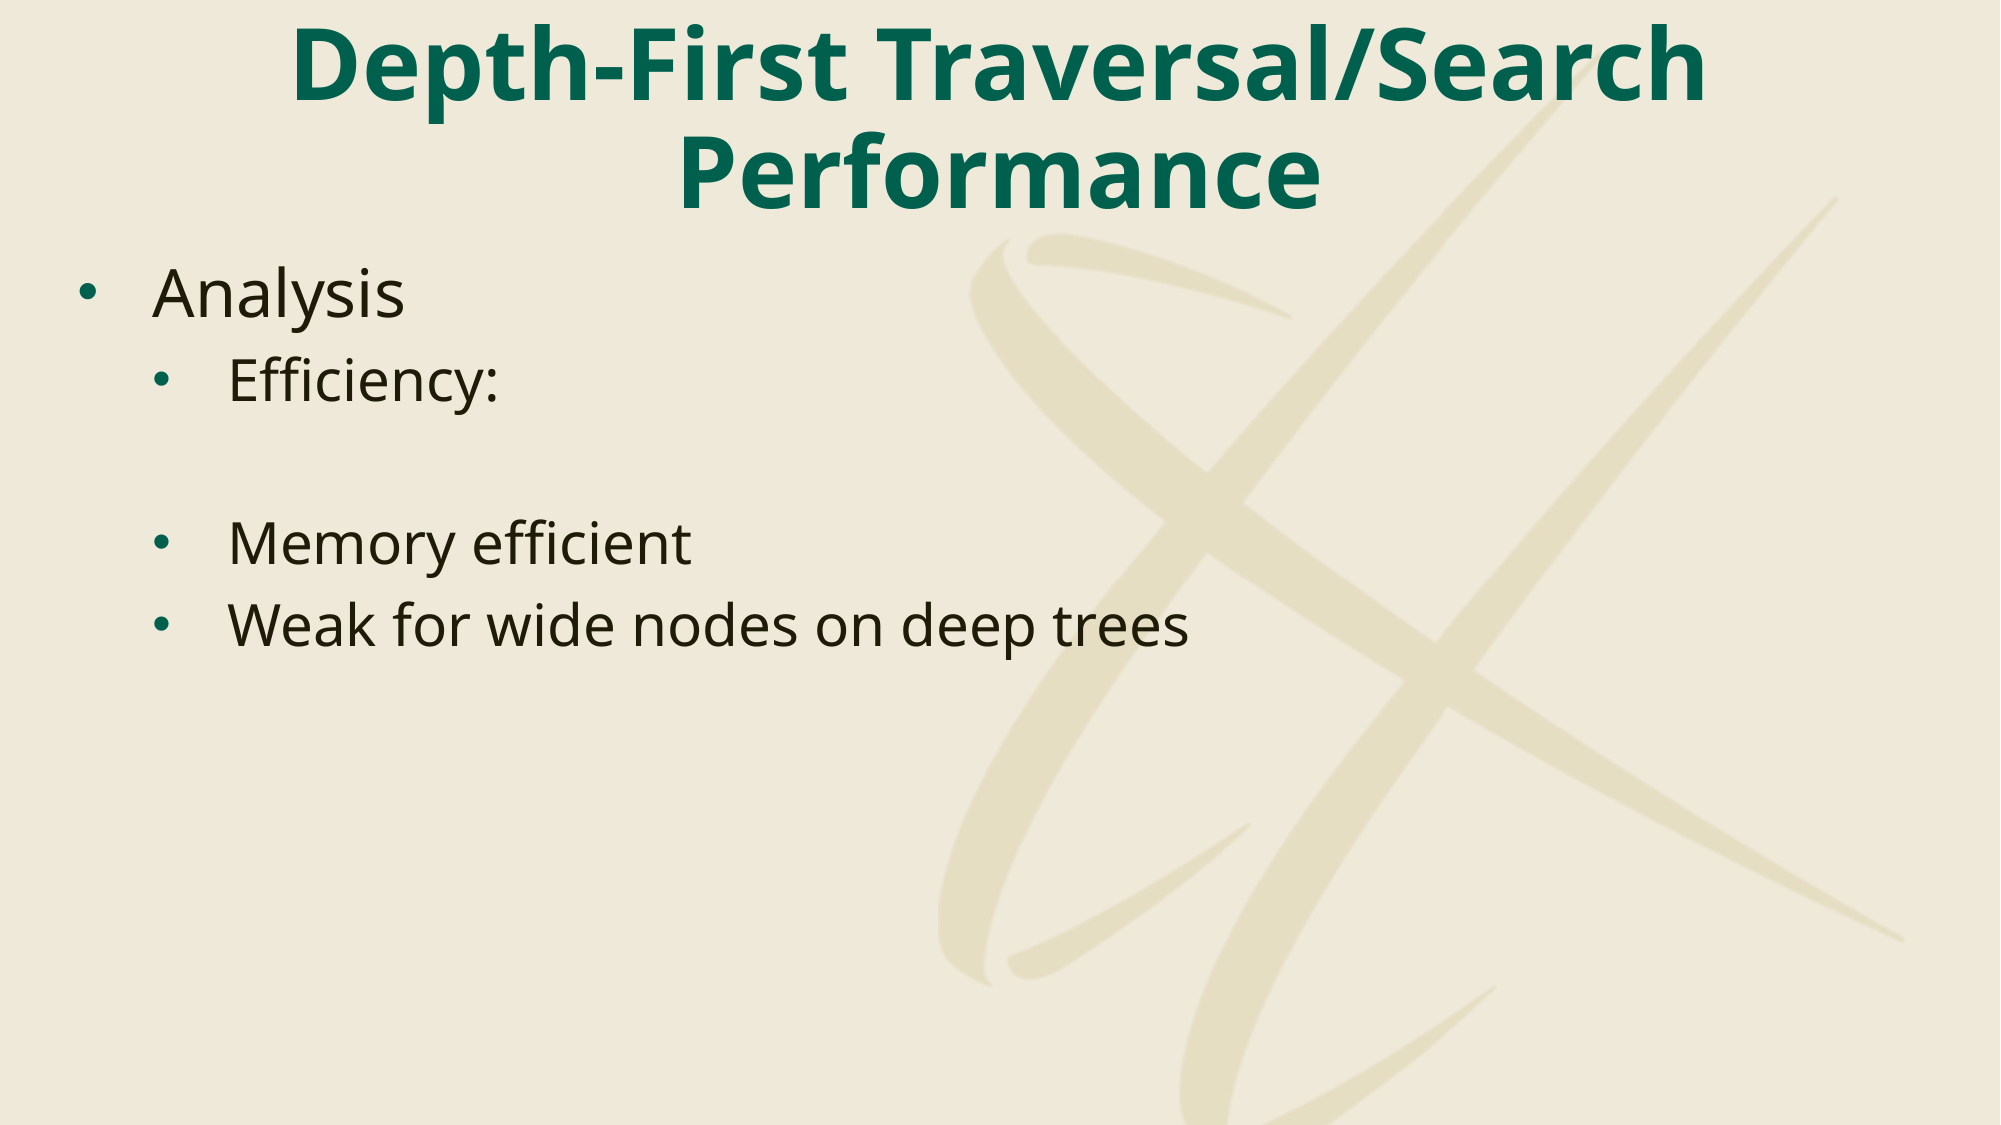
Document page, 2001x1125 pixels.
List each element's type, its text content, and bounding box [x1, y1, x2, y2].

picture [938, 0, 1949, 1125]
title Depth-First Traversal/Search Performance [51, 0, 938, 244]
